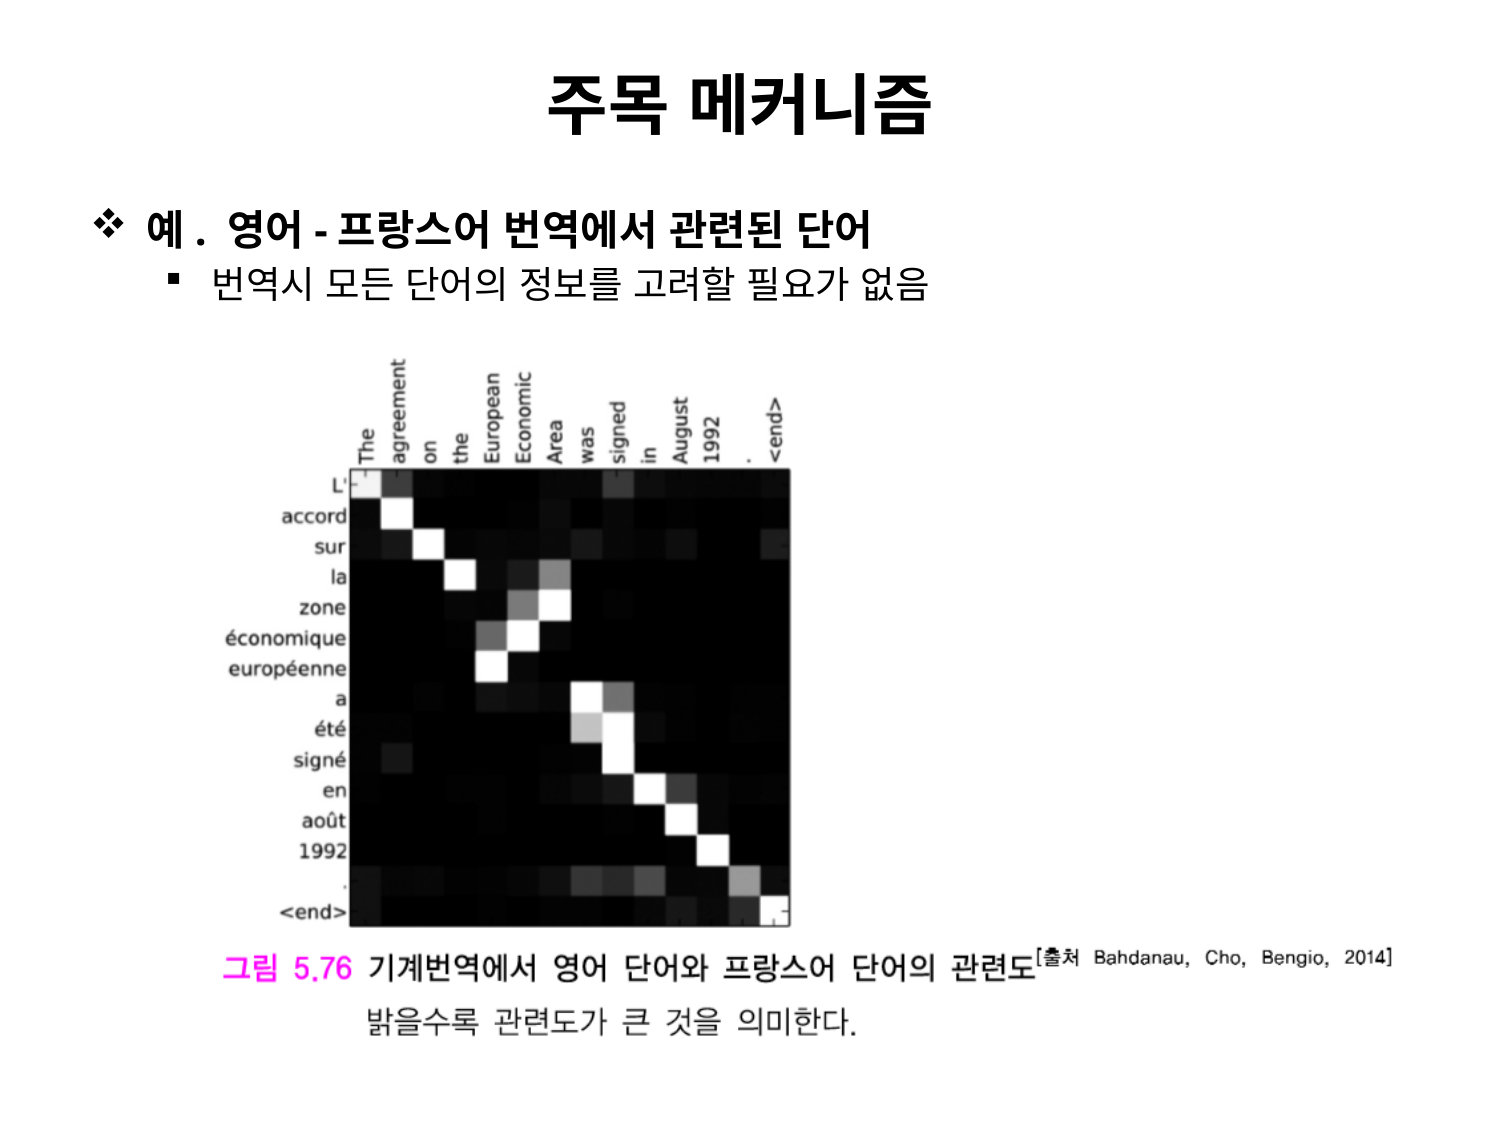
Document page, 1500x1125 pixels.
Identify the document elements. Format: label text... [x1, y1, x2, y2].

title 주목 메커니즘 [75, 45, 1425, 161]
list 예. 영어-프랑스어 번역에서 관련된 단어 번역시 모든 단어의 정보를 고려할 필요가 없음 [75, 196, 1425, 1071]
picture [205, 353, 1410, 1046]
